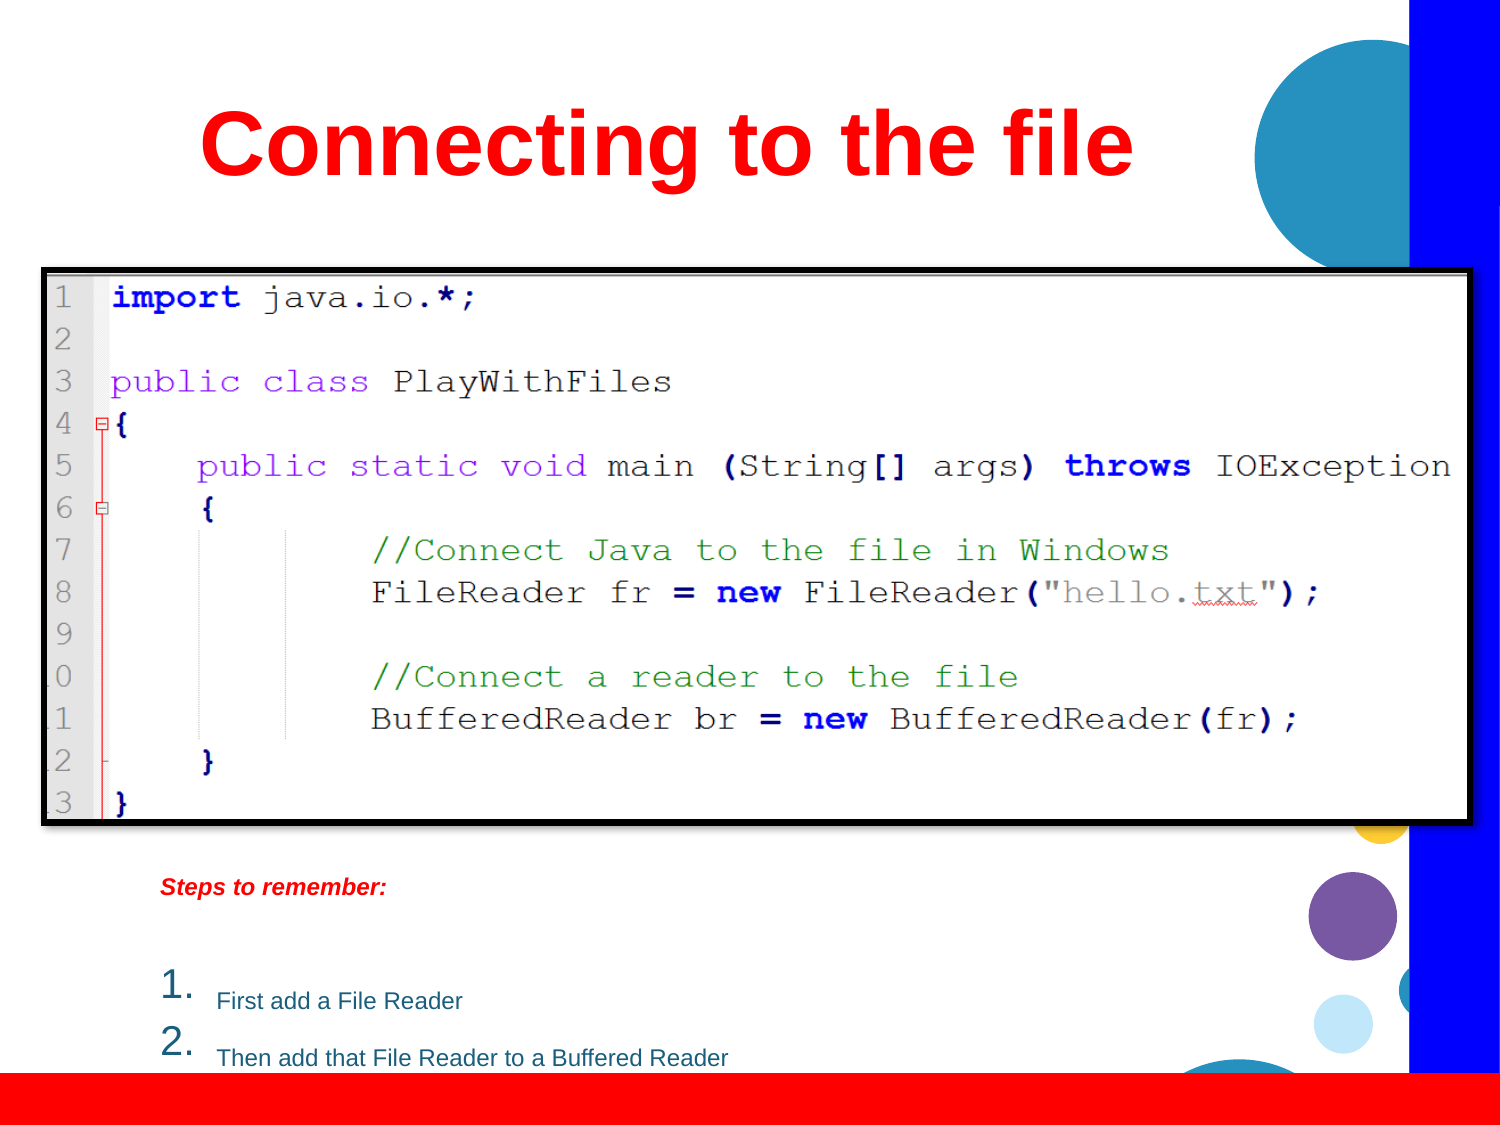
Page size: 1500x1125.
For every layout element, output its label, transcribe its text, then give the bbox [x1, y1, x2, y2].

text_box Steps to remember: First add a File Reader Then add that File Reader to a Buffered Reader [145, 835, 1299, 1079]
title Connecting to the file [75, 45, 1261, 233]
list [46, 272, 1468, 820]
